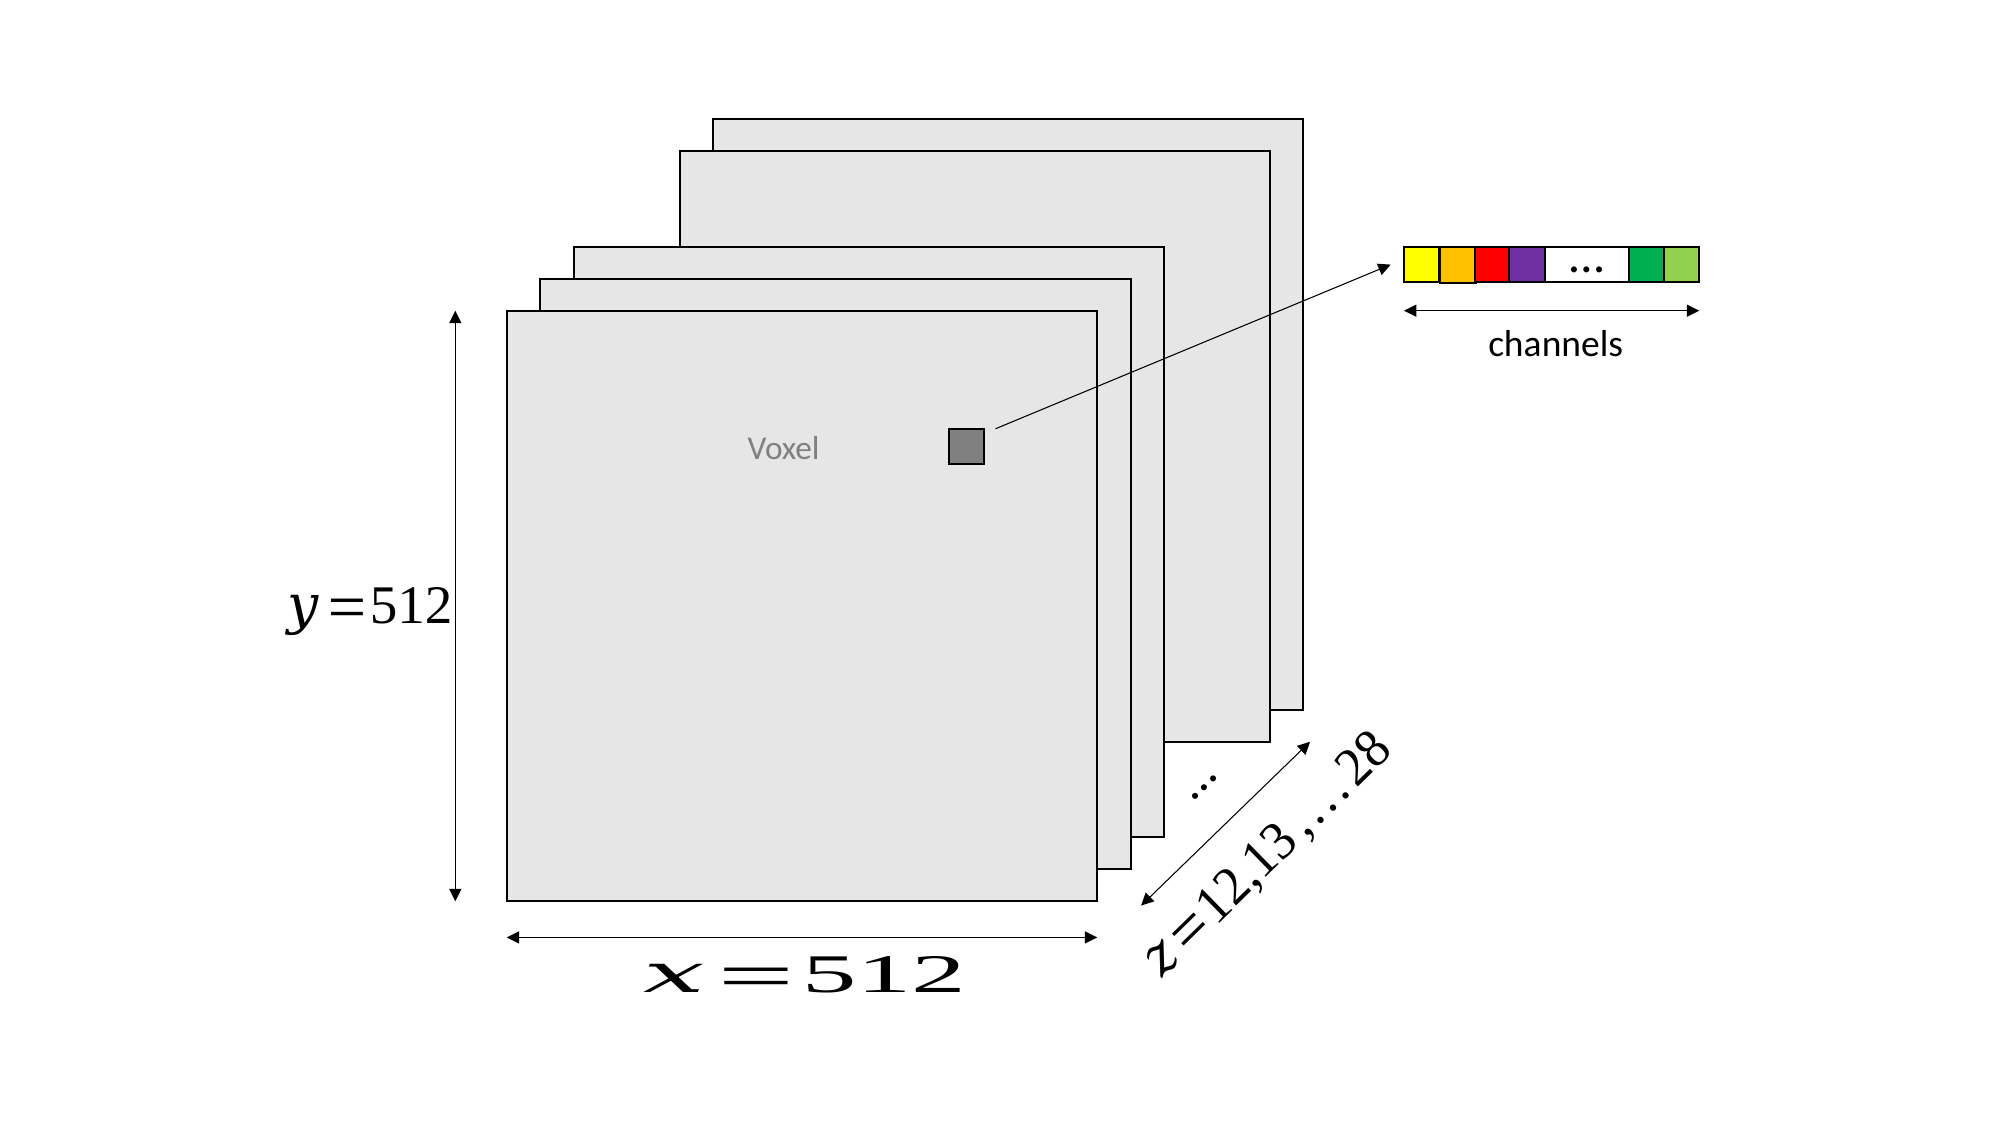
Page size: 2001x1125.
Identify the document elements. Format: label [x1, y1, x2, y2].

text_box [283, 119, 1717, 1006]
